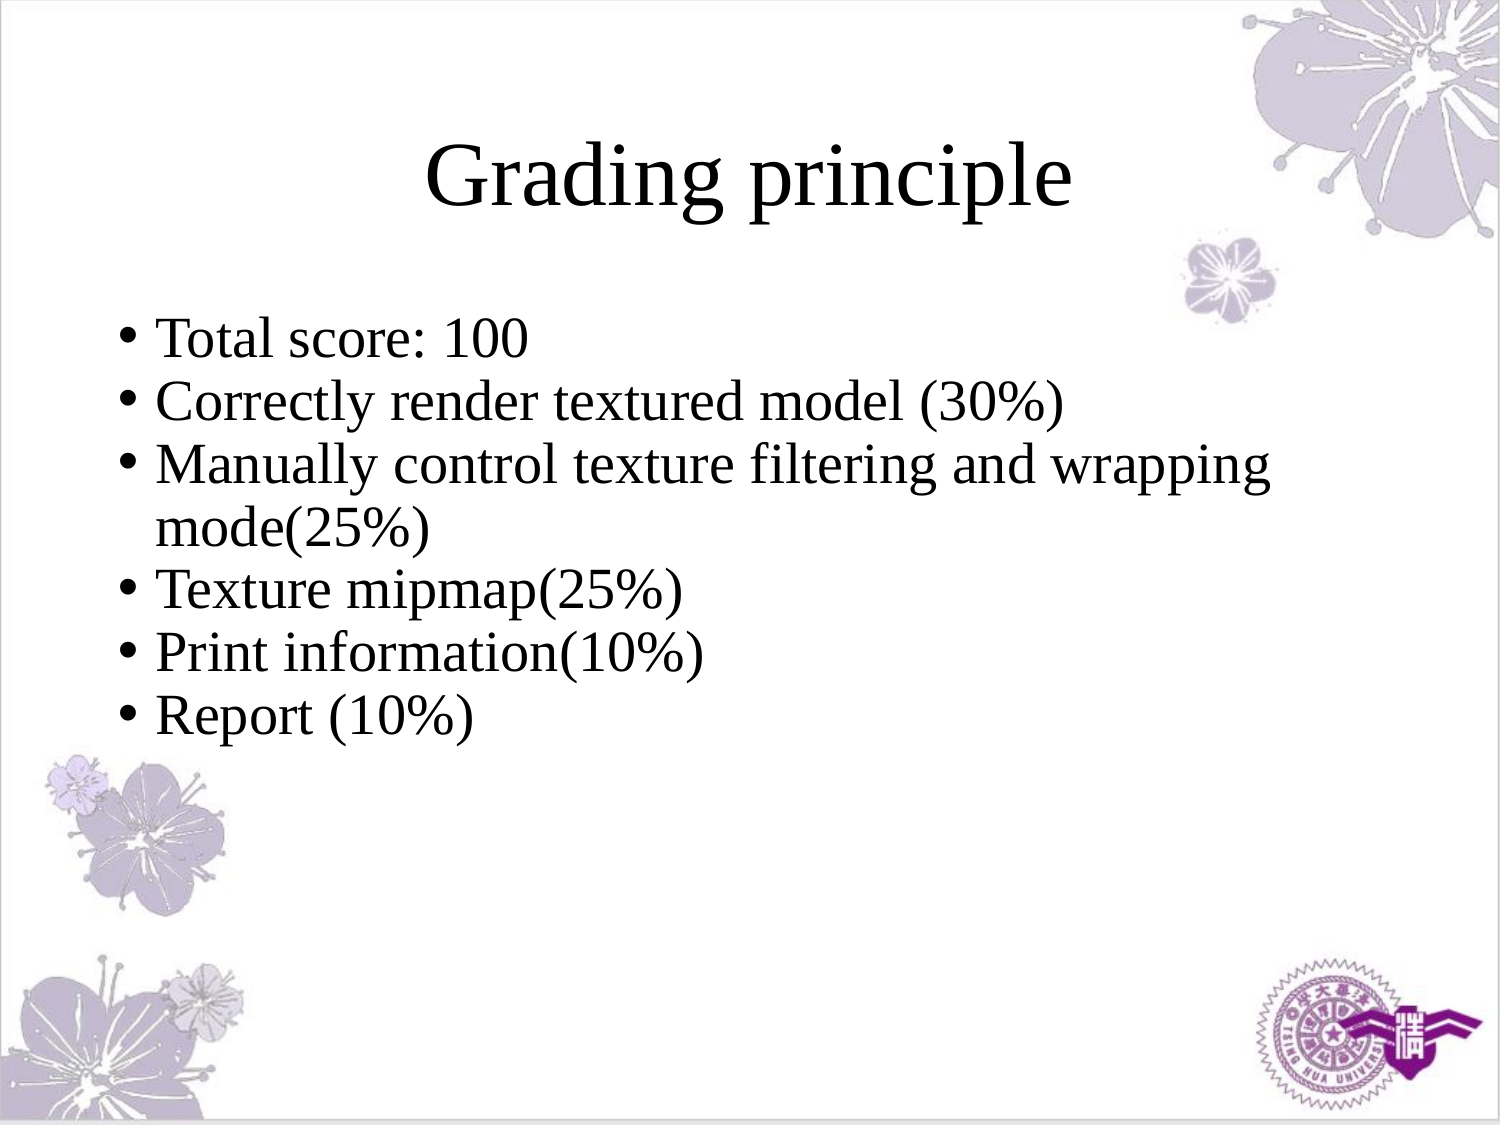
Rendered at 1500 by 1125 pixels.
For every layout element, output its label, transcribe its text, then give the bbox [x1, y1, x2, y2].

text_box Total score: 100 Correctly render textured model (30%) Manually control texture filtering and wrapping mode(25%) Texture mipmap(25%) Print information(10%) Report (10%) [103, 299, 1397, 1014]
picture [0, 0, 1500, 1125]
text_box Grading principle [103, 59, 1397, 278]
